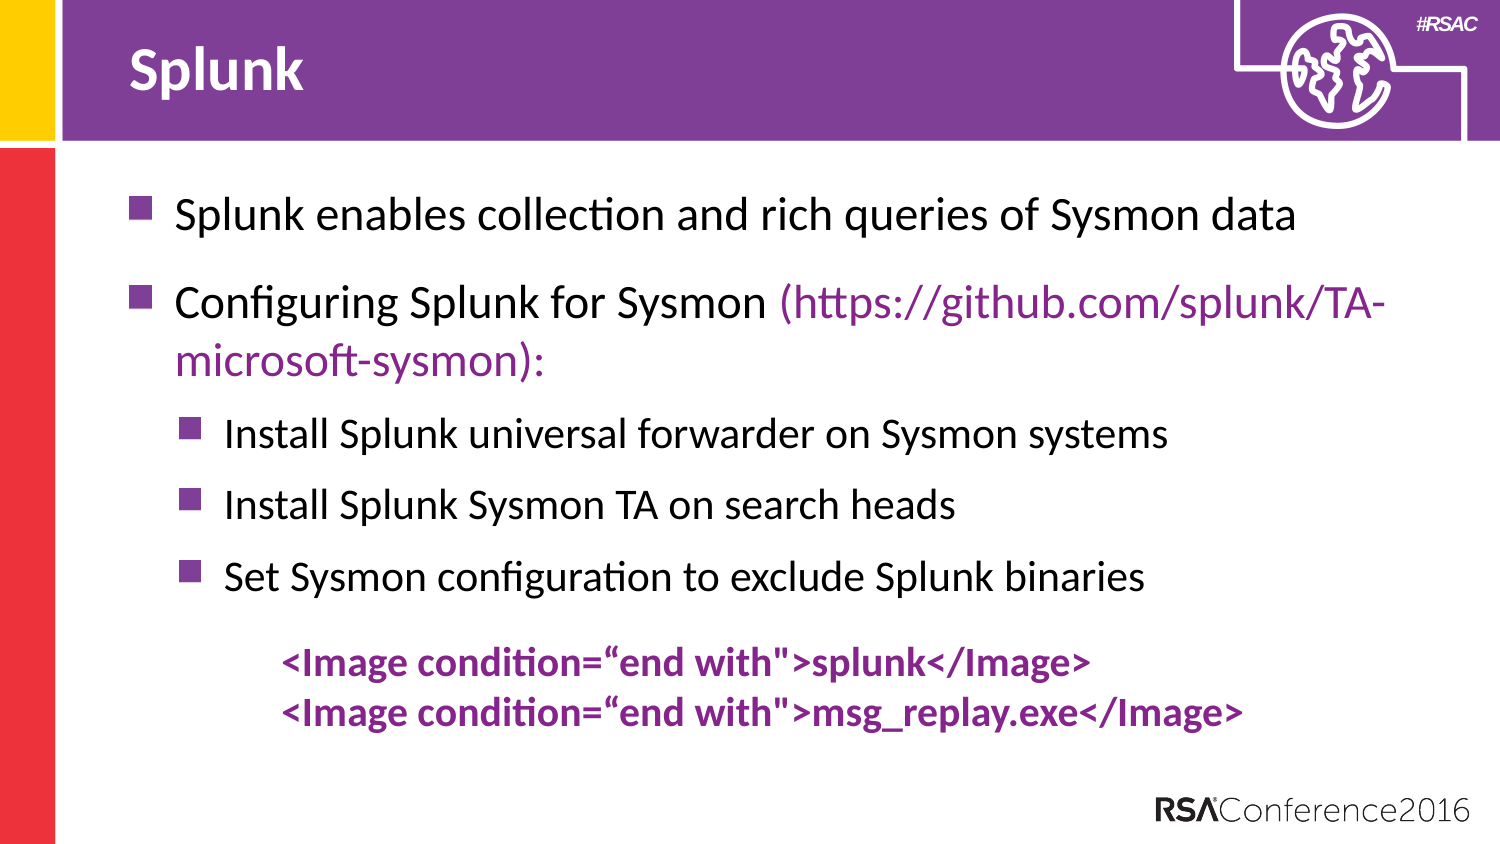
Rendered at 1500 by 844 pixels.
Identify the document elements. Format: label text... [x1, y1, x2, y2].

picture [0, 0, 1500, 844]
title Splunk [114, 1, 1272, 129]
list Splunk enables collection and rich queries of Sysmon data Configuring Splunk for Sysmon (https://github.com/splunk/TA-microsoft-sysmon): Install Splunk universal forwarder on Sysmon systems Install Splunk Sysmon TA on search heads Set Sysmon configuration to exclude Splunk binaries [114, 174, 1443, 732]
text_box <Image condition=“end with">splunk</Image> <Image condition=“end with">msg_replay.exe</Image> [266, 626, 1260, 792]
